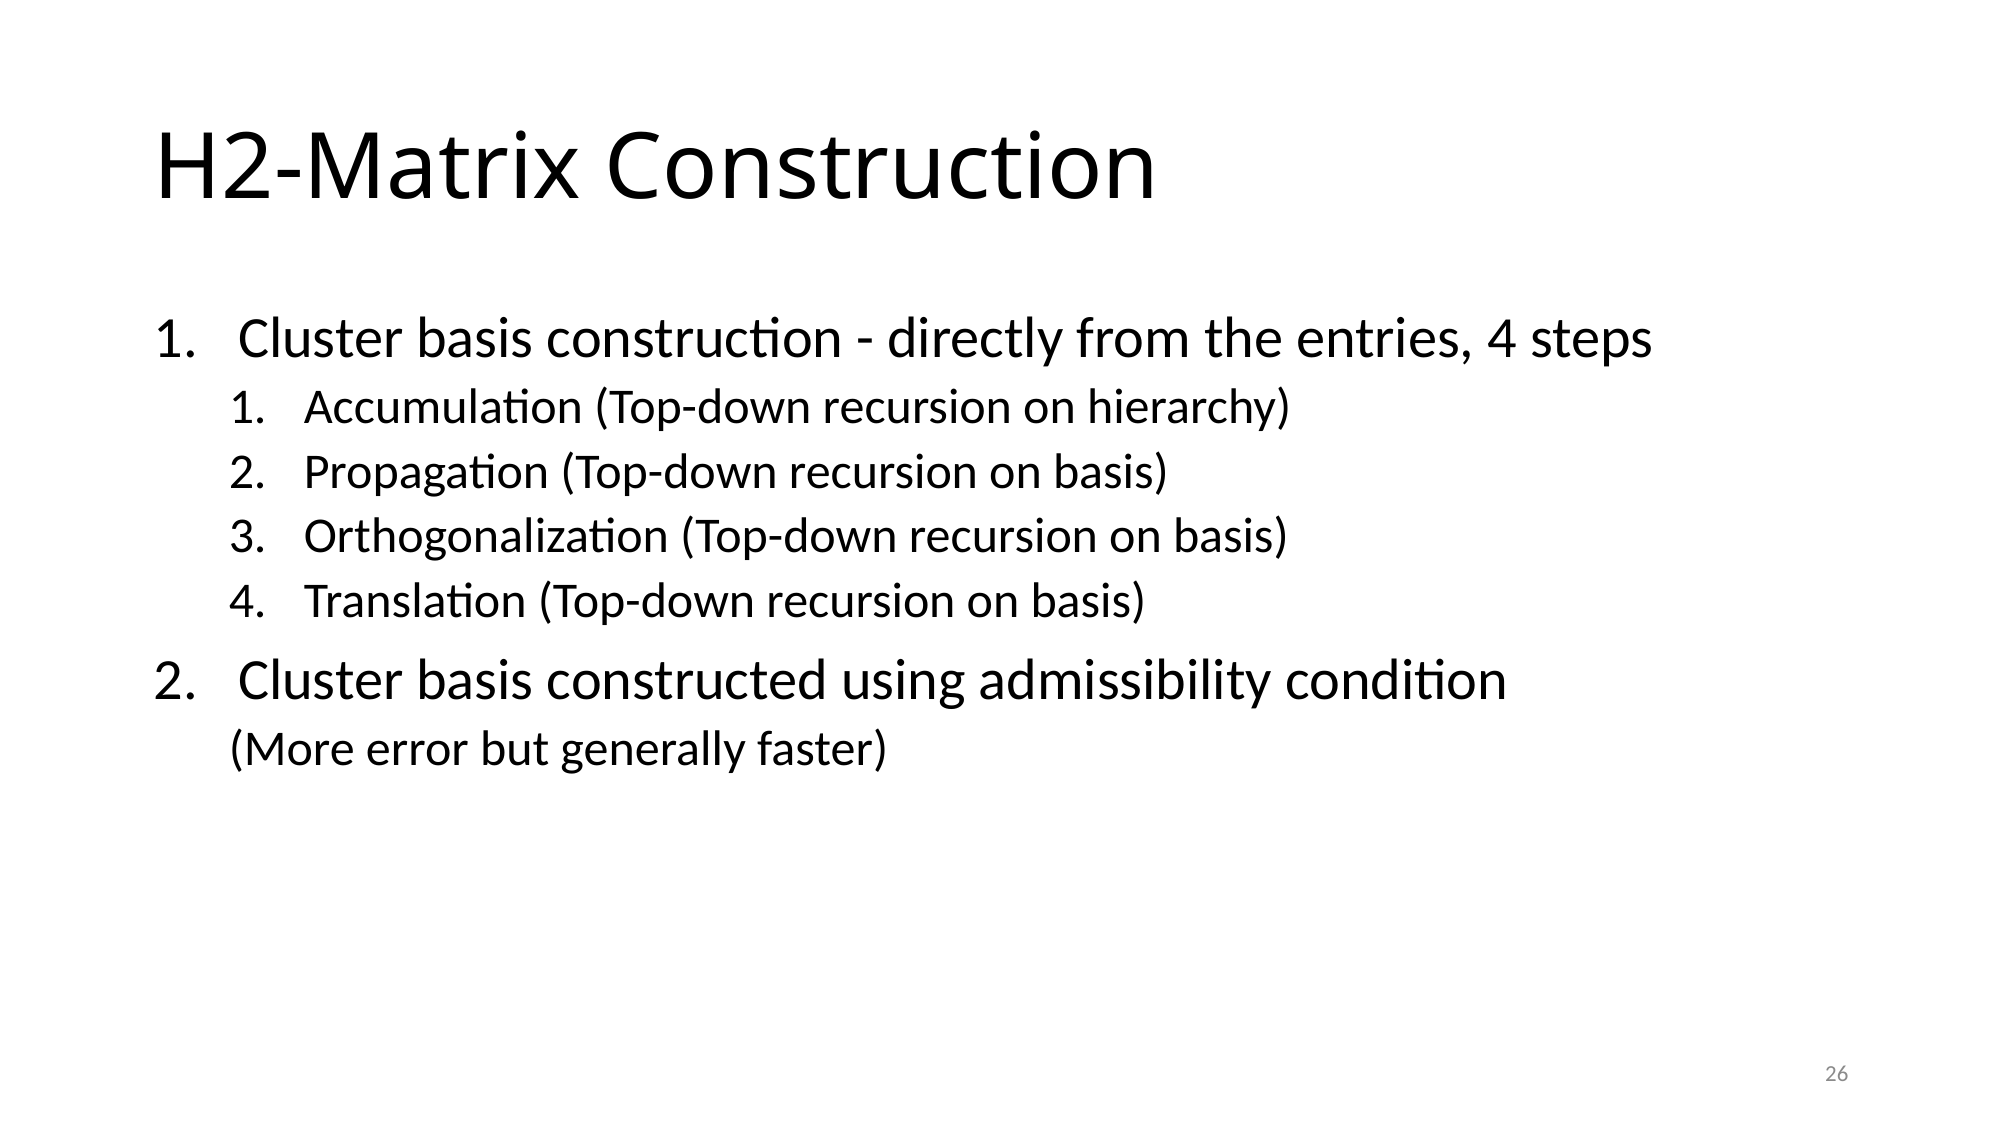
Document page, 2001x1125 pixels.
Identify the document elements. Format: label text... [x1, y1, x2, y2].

list Cluster basis construction - directly from the entries, 4 steps Accumulation (Top-down recursion on hierarchy) Propagation (Top-down recursion on basis) Orthogonalization (Top-down recursion on basis) Translation (Top-down recursion on basis) Cluster basis constructed using admissibility condition (More error but generally faster) [138, 299, 1864, 1014]
title H2-Matrix Construction [138, 60, 1864, 278]
slide_number 26 [1413, 1042, 1864, 1103]
